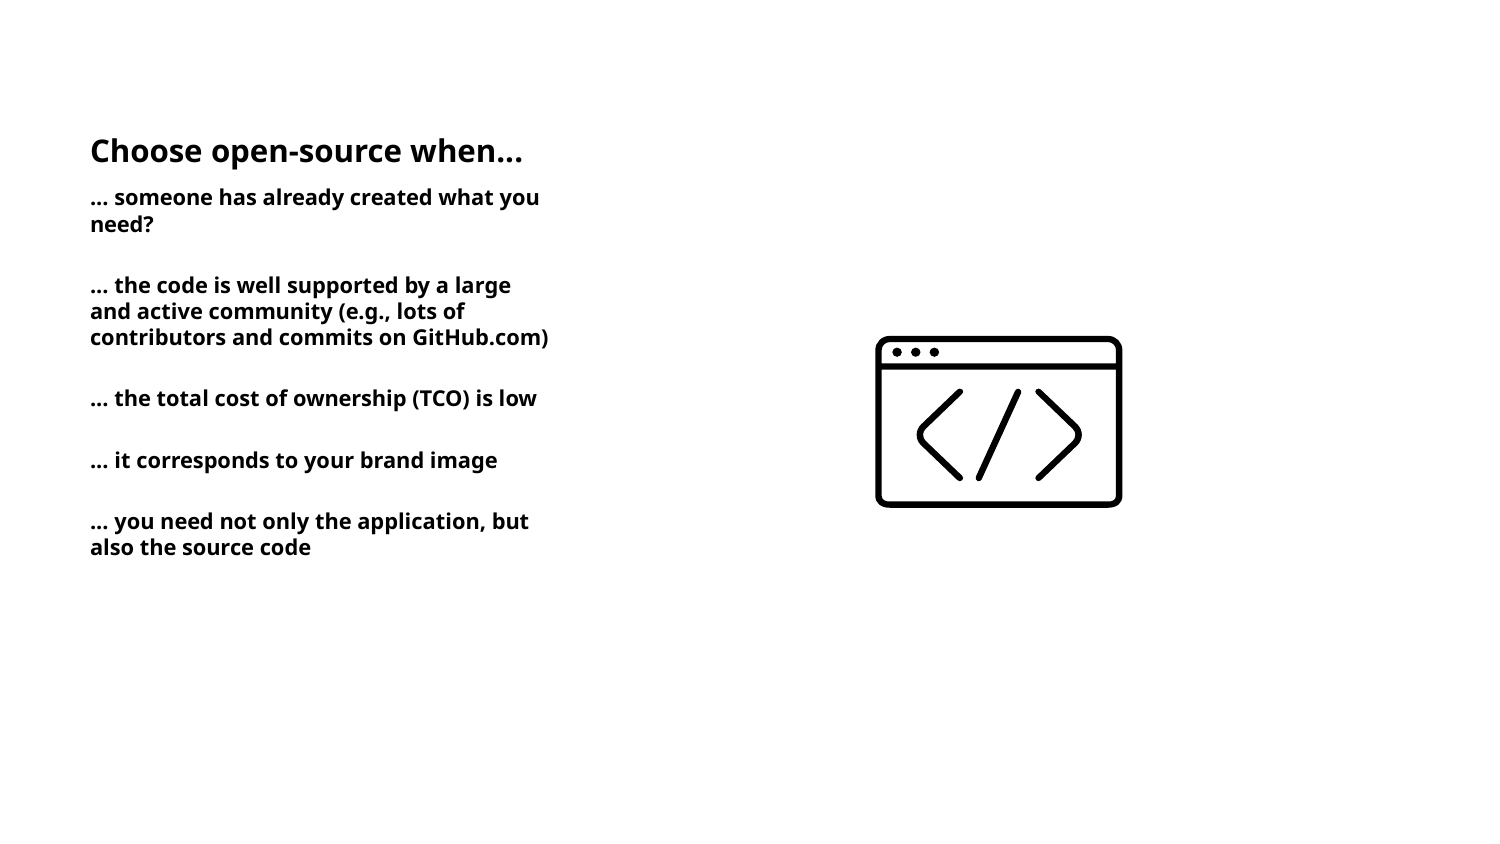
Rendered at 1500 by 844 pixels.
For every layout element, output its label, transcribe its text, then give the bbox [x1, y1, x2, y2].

list ... someone has already created what you need? ... the code is well supported by a large and active community (e.g., lots of contributors and commits on GitHub.com) ... the total cost of ownership (TCO) is low ... it corresponds to your brand image ... you need not only the application, but also the source code [75, 176, 569, 754]
title Choose open-source when... [75, 33, 569, 176]
text_box [875, 335, 1123, 508]
